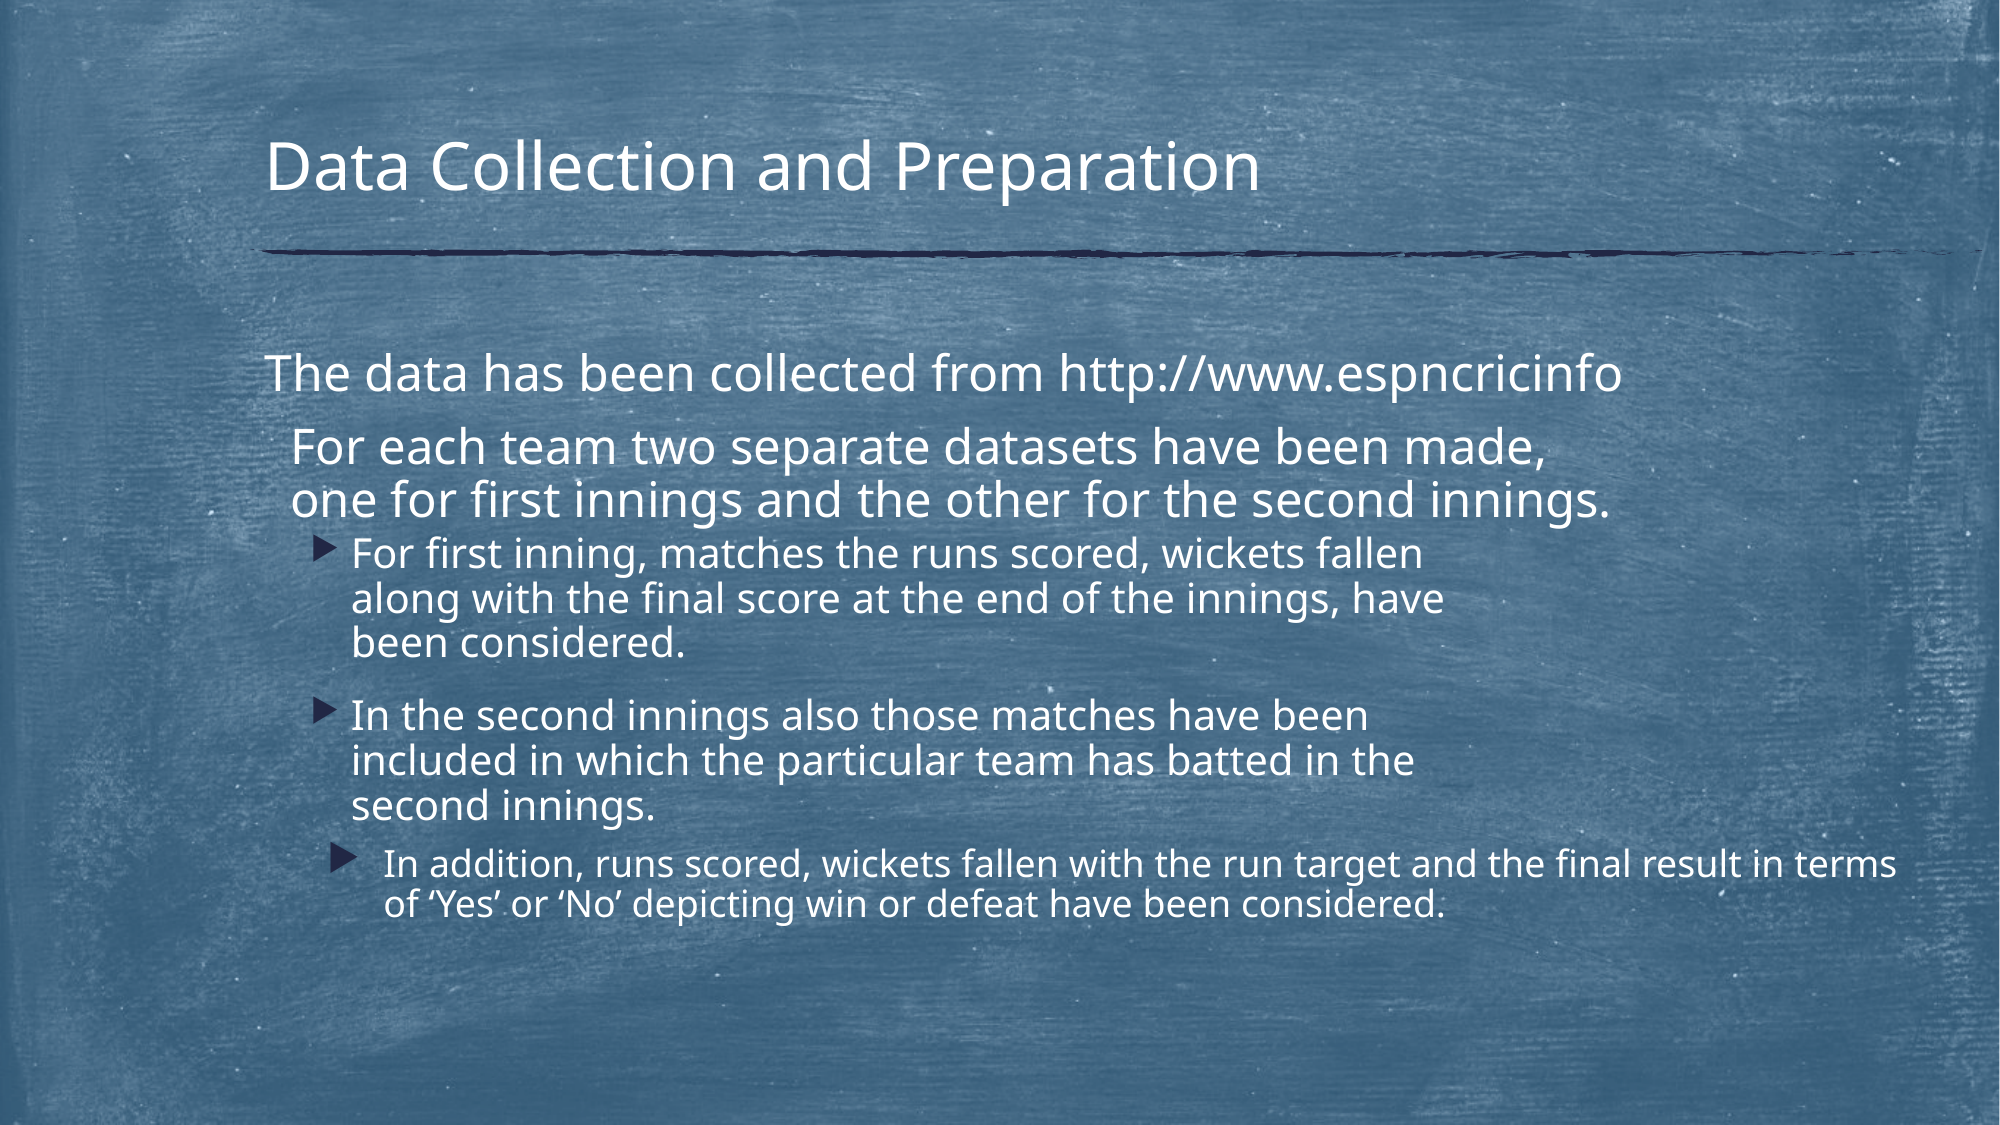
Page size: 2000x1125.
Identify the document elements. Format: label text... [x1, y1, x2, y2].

list The data has been collected from http://www.espncricinfo [249, 312, 1788, 438]
text_box In addition, runs scored, wickets fallen with the run target and the final result in terms of ‘Yes’ or ‘No’ depicting win or defeat have been considered. [312, 837, 1938, 934]
list In the second innings also those matches have been included in which the particular team has batted in the second innings. [295, 687, 1450, 838]
list For each team two separate datasets have been made, one for first innings and the other for the second innings. [275, 438, 1638, 538]
list For first inning, matches the runs scored, wickets fallen along with the final score at the end of the innings, have been considered. [295, 525, 1550, 675]
title Data Collection and Preparation [249, 45, 1750, 213]
